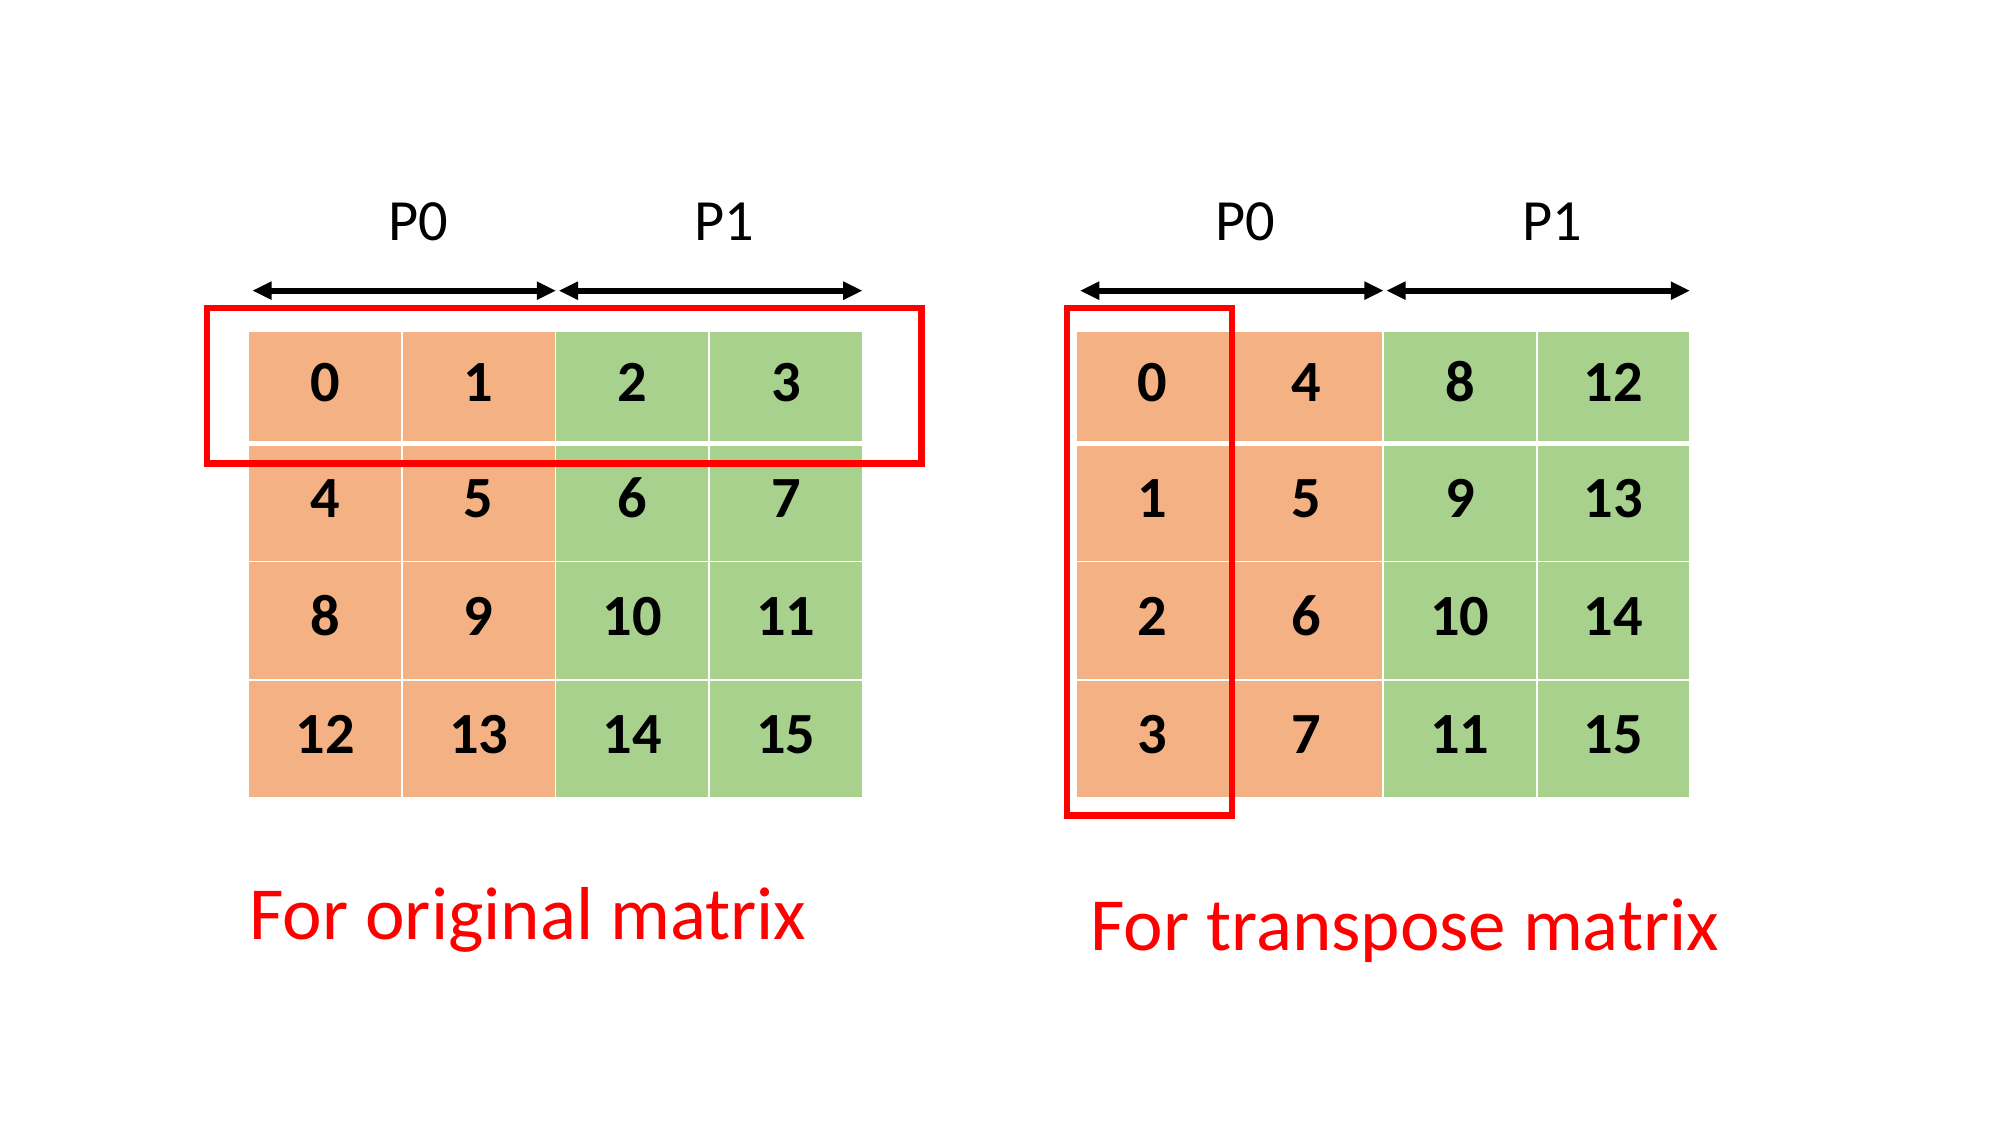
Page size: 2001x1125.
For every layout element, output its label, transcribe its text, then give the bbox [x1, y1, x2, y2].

table_header 4 [1233, 332, 1382, 441]
table_cell 11 [710, 562, 862, 679]
table_cell 4 [249, 464, 401, 561]
text_box P0 [1201, 174, 1465, 260]
table_cell 10 [1384, 562, 1536, 679]
text_box For original matrix [234, 856, 877, 962]
table_cell 5 [403, 464, 555, 561]
table_cell 13 [403, 681, 555, 797]
table_cell 15 [1538, 681, 1689, 797]
table_cell 11 [1384, 681, 1536, 797]
table_cell 6 [556, 464, 708, 561]
table_header 8 [1384, 332, 1536, 441]
table_cell 15 [710, 681, 862, 797]
text_box P1 [679, 174, 944, 260]
table_cell 12 [249, 681, 401, 797]
table_cell 9 [1384, 446, 1536, 561]
text_box [1066, 307, 1233, 817]
table_cell 9 [403, 562, 555, 679]
table_cell 14 [556, 681, 708, 797]
text_box P1 [1507, 174, 1772, 260]
table_header 12 [1538, 332, 1689, 441]
table_cell 7 [1233, 681, 1382, 797]
table_cell 8 [249, 562, 401, 679]
table_cell 5 [1233, 446, 1382, 561]
table_cell 10 [556, 562, 708, 679]
text_box [206, 307, 923, 464]
text_box P0 [373, 174, 638, 260]
table_cell 6 [1233, 562, 1382, 679]
table_cell 13 [1538, 446, 1689, 561]
table_cell 14 [1538, 562, 1689, 679]
table_cell 7 [710, 464, 862, 561]
text_box For transpose matrix [1075, 868, 1809, 973]
